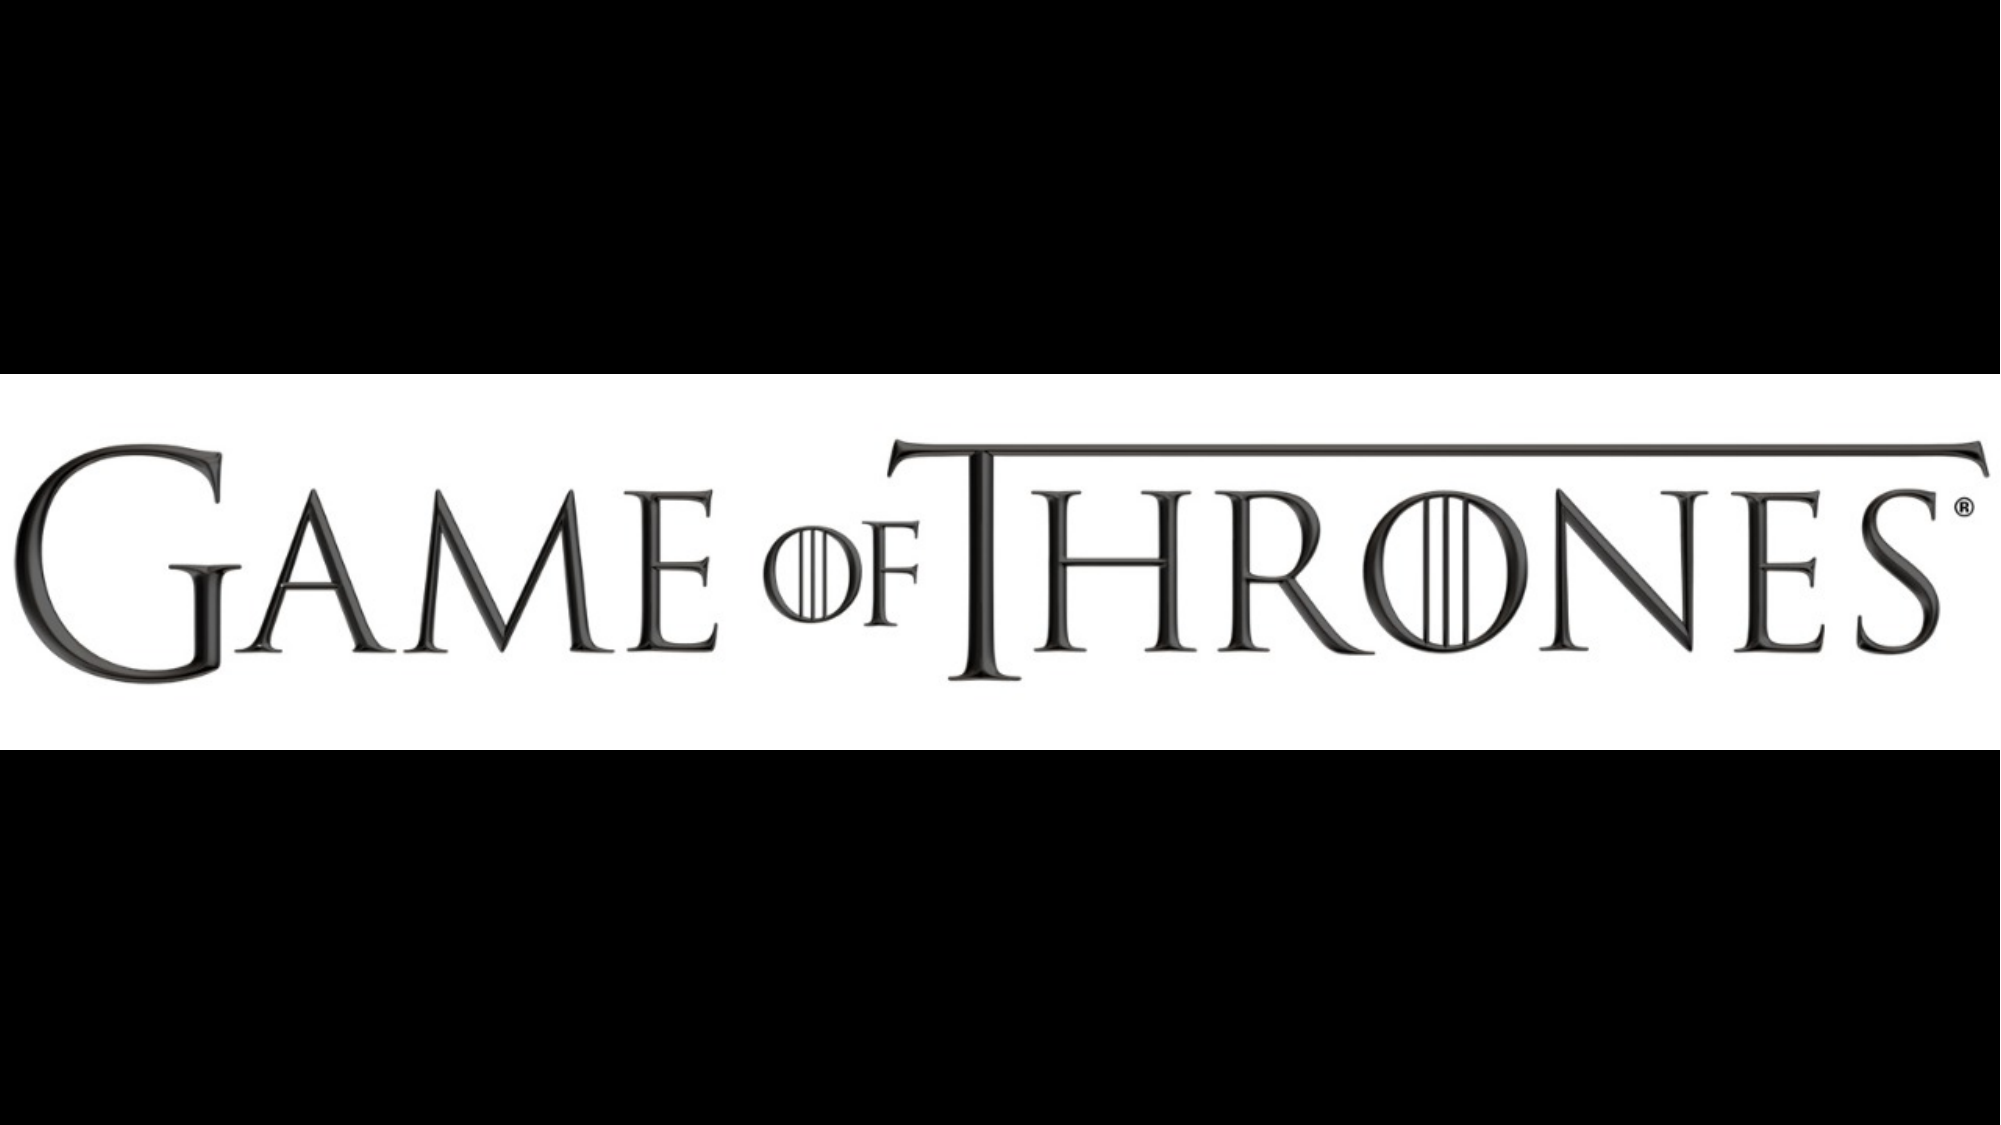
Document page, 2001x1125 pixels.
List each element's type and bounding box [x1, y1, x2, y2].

picture [0, 374, 2000, 750]
